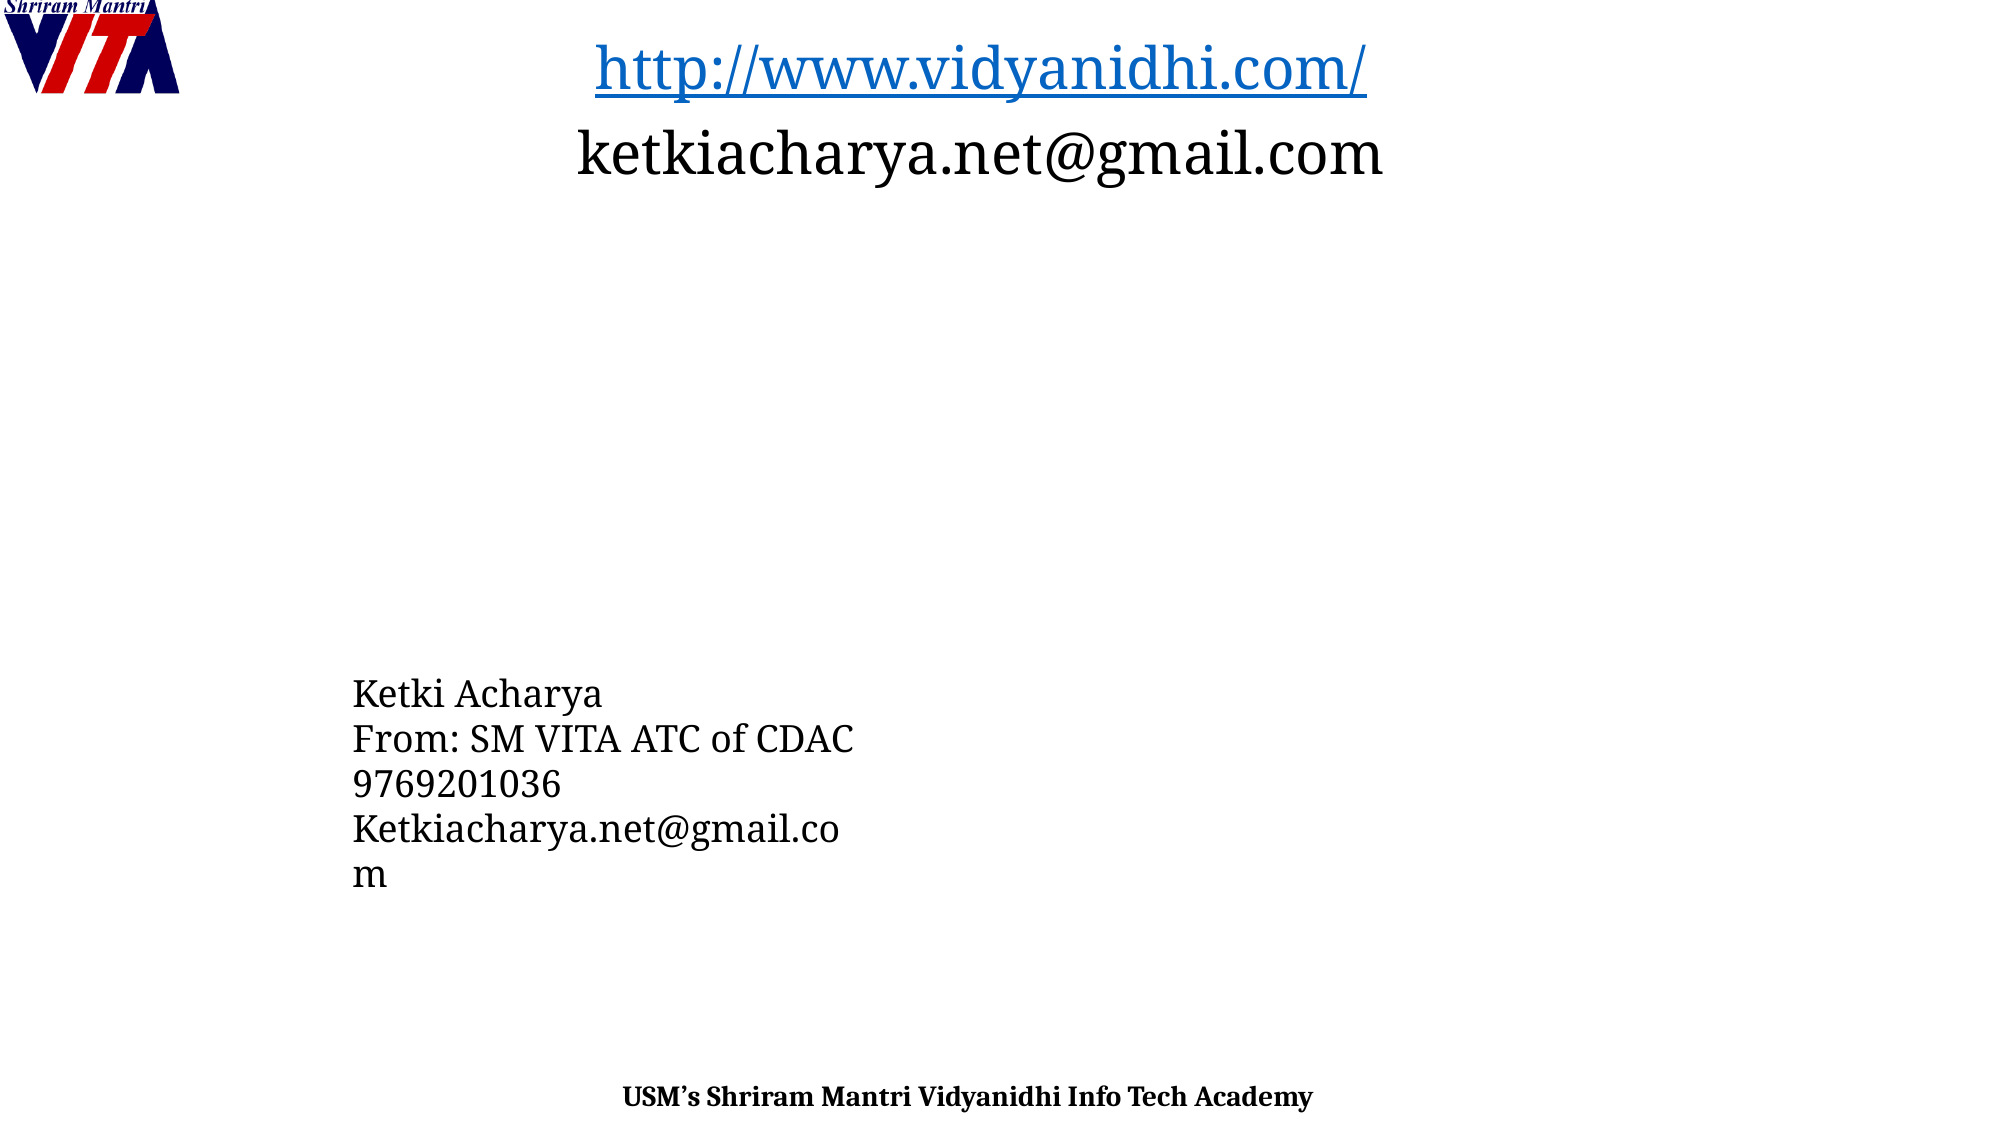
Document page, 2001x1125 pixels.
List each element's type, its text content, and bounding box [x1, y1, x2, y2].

text_box Ketki Acharya From: SM VITA ATC of CDAC 9769201036 Ketkiacharya.net@gmail.com [337, 662, 875, 903]
list http://www.vidyanidhi.com/ ketkiacharya.net@gmail.com [287, 24, 1675, 1125]
picture [0, 0, 197, 114]
